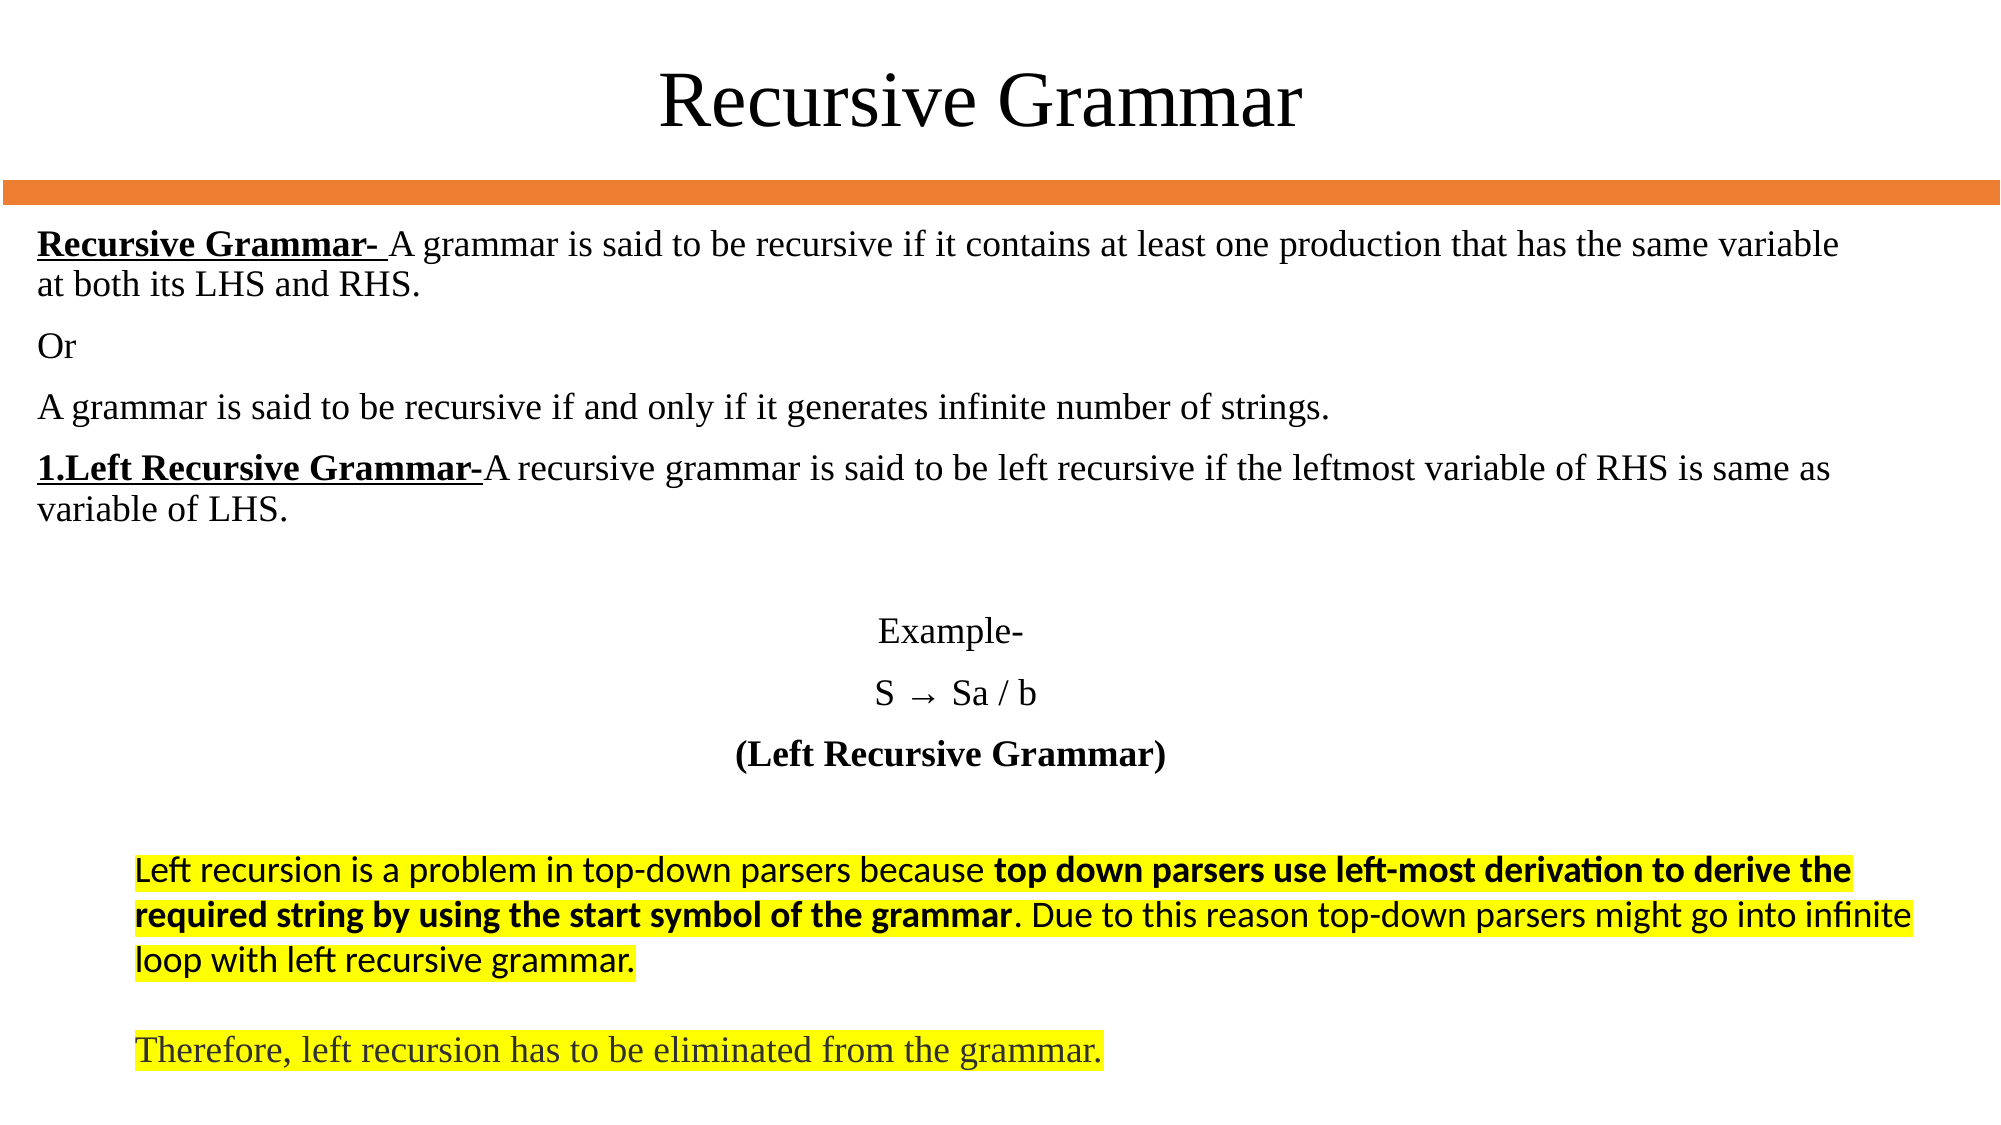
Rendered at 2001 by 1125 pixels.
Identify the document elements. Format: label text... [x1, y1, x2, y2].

title Recursive Grammar [99, 205, 1863, 216]
title Recursive Grammar [99, 50, 1863, 180]
list Recursive Grammar- A grammar is said to be recursive if it contains at least one production that has the same variable at both its LHS and RHS. Or A grammar is said to be recursive if and only if it generates infinite number of strings. 1.Left Recursive Grammar-A recursive grammar is said to be left recursive if the leftmost variable of RHS is same as variable of LHS. Example- S → Sa / b (Left Recursive Grammar) [22, 216, 1880, 1008]
text_box Left recursion is a problem in top-down parsers because top down parsers use left-most derivation to derive the required string by using the start symbol of the grammar. Due to this reason top-down parsers might go into infinite loop with left recursive grammar. Therefore, left recursion has to be eliminated from the grammar. [120, 838, 1978, 1123]
